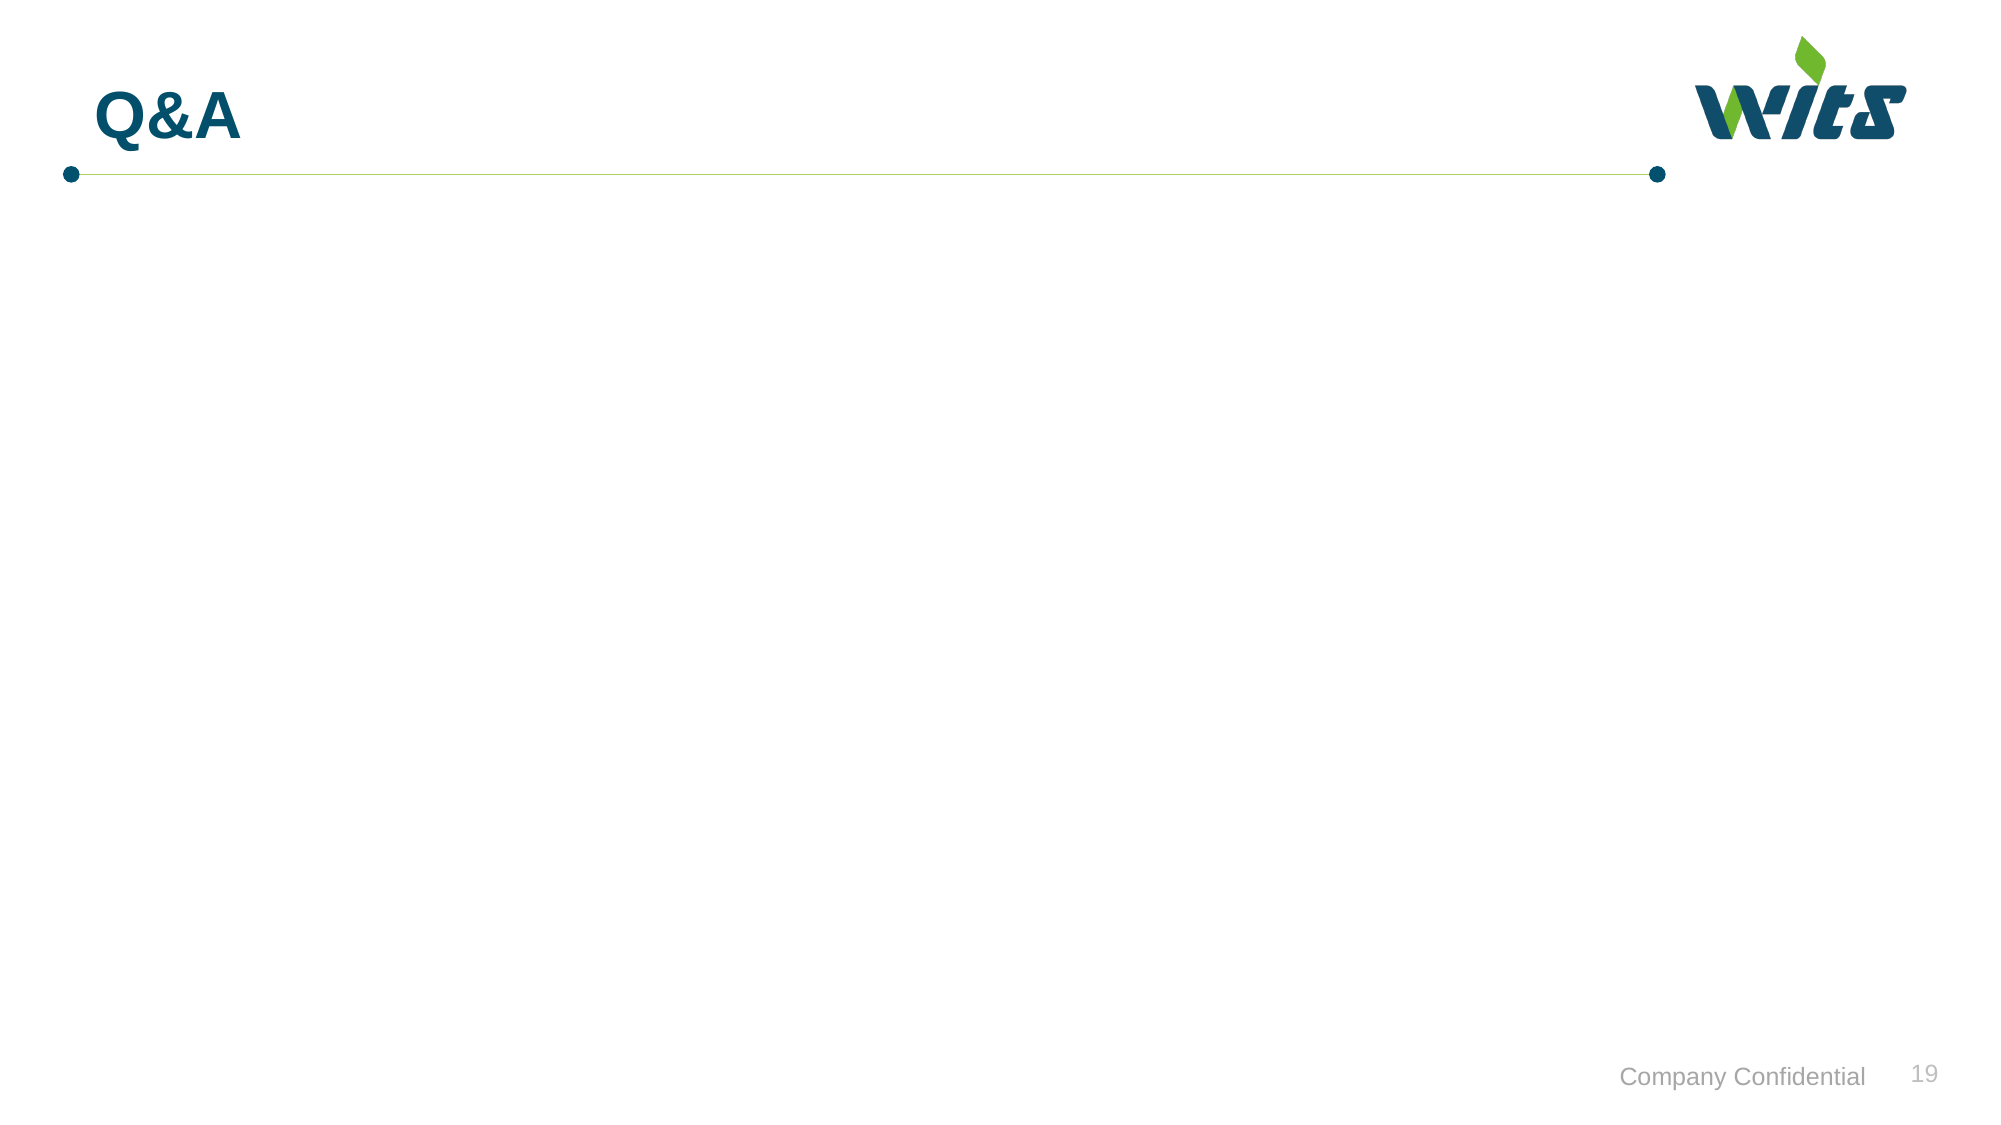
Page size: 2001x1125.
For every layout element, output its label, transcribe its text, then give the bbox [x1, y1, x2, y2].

title Q&A [79, 49, 1657, 161]
picture [1616, 0, 1983, 208]
slide_number 19 [1503, 1042, 1954, 1103]
